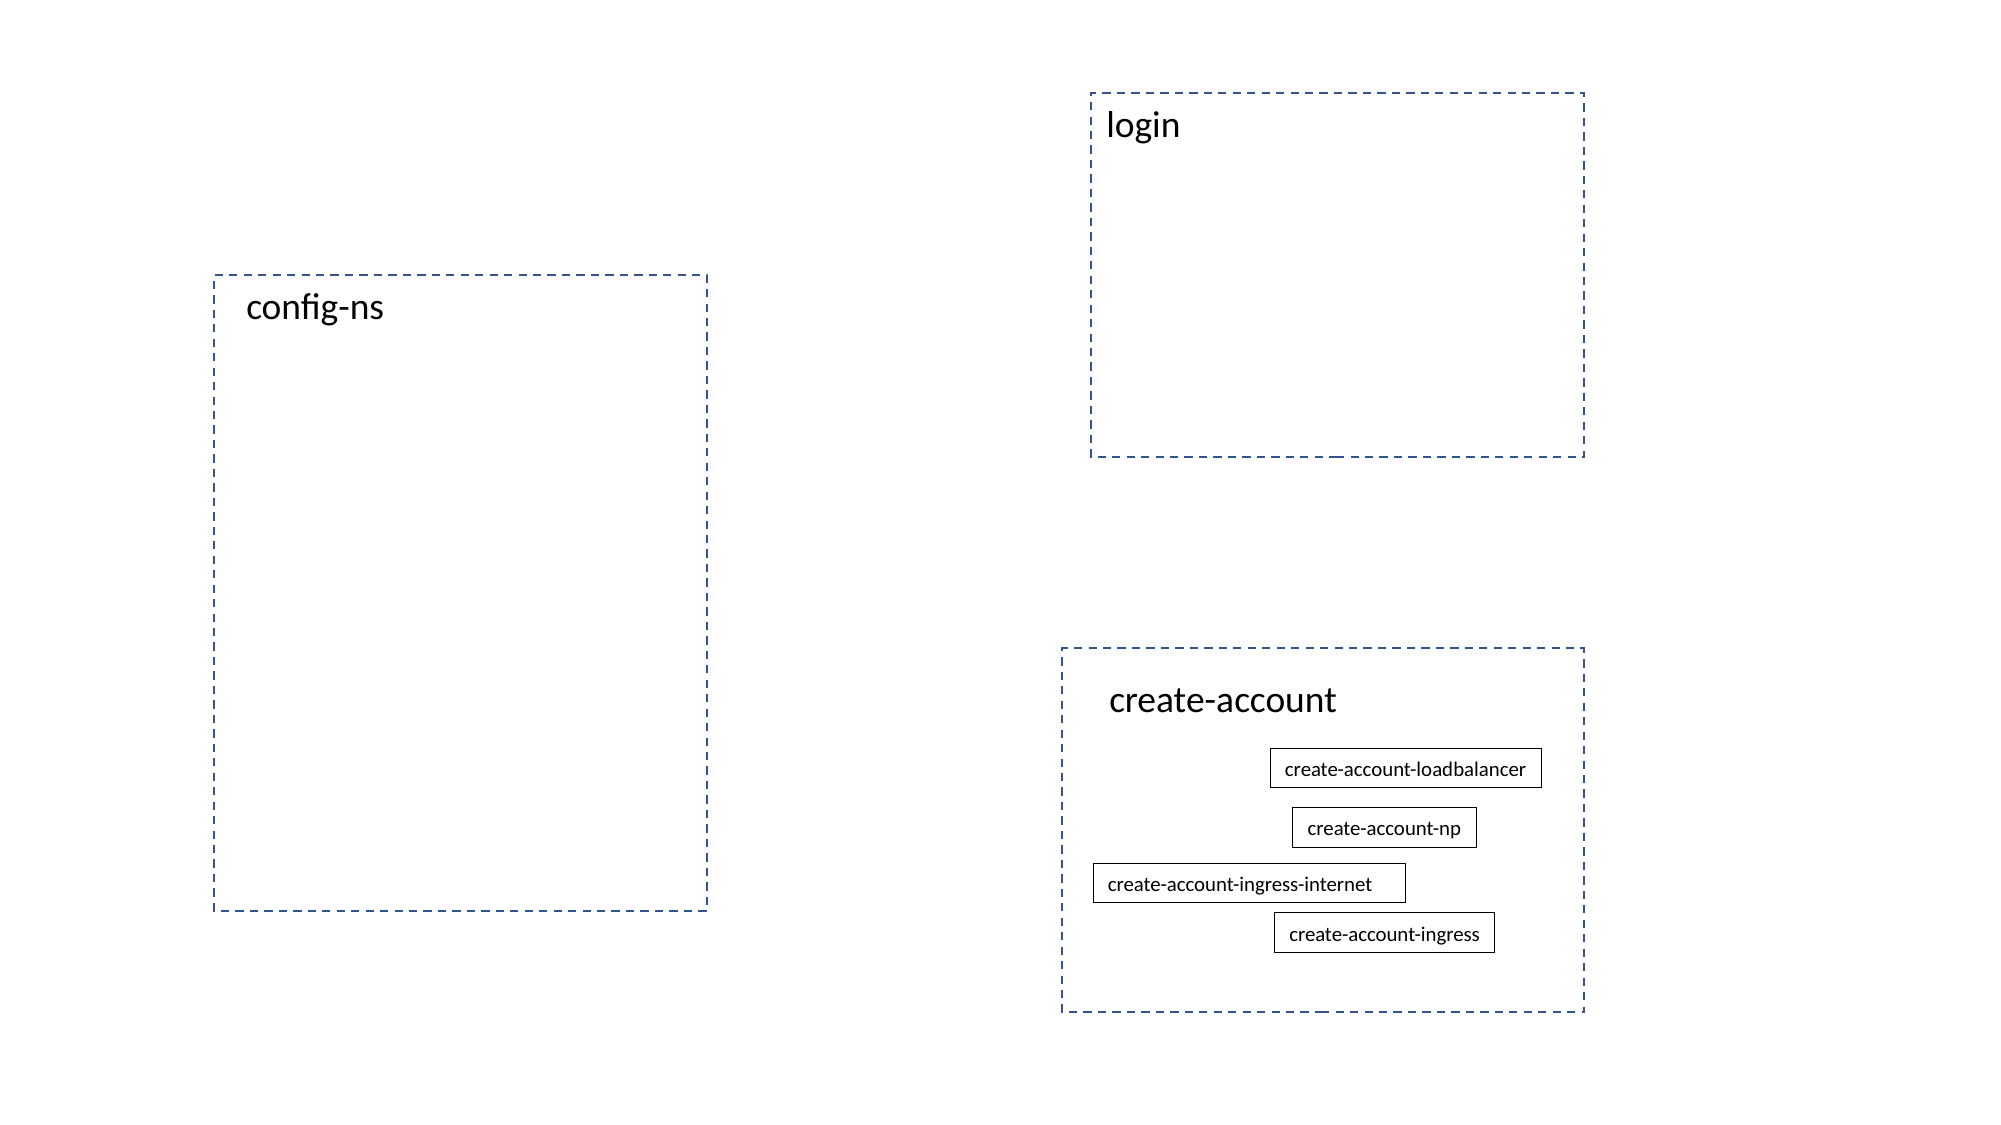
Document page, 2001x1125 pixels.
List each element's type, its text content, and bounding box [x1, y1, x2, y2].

text_box [1061, 647, 1585, 1013]
text_box create-account-ingress-internet [1093, 863, 1406, 903]
text_box create-account-np [1292, 807, 1477, 848]
text_box [213, 274, 708, 912]
text_box config-ns [231, 274, 400, 335]
text_box create-account-loadbalancer [1270, 748, 1542, 788]
text_box login [1091, 92, 1196, 153]
text_box create-account [1094, 667, 1352, 728]
text_box [1090, 92, 1585, 458]
text_box create-account-ingress [1274, 912, 1495, 953]
